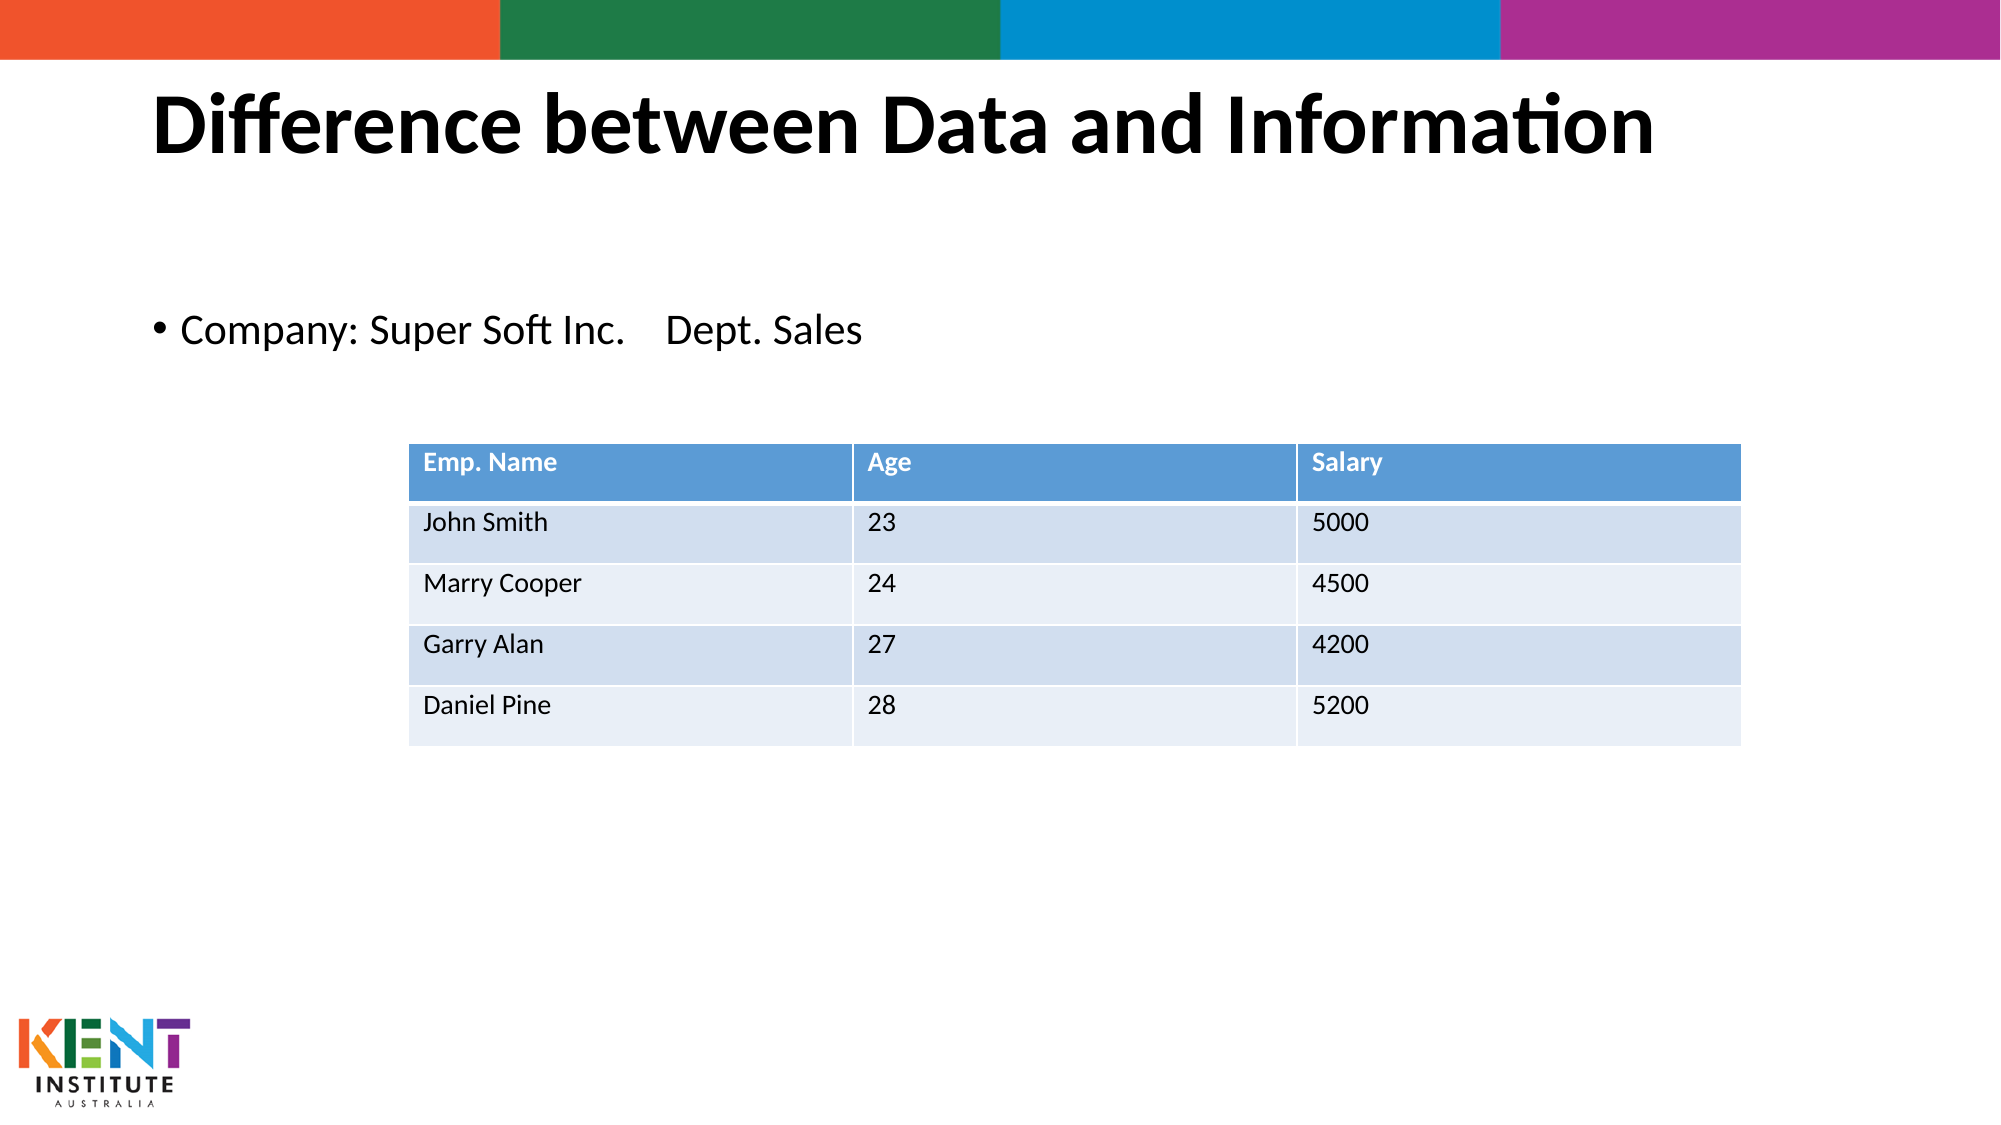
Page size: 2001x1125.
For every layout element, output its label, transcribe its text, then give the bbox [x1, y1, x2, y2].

table_cell 4500 [1298, 565, 1741, 624]
picture [0, 1000, 208, 1125]
table_cell Marry Cooper [409, 565, 852, 624]
table_cell 5000 [1298, 506, 1741, 563]
table_header Salary [1298, 444, 1741, 501]
table_header Age [854, 444, 1296, 501]
table_cell 24 [854, 565, 1296, 624]
table_cell Daniel Pine [409, 687, 852, 746]
table_header Emp. Name [409, 444, 852, 501]
title Difference between Data and Information [137, 68, 1863, 286]
table_cell 4200 [1298, 626, 1741, 685]
table_cell John Smith [409, 506, 852, 563]
table_cell 5200 [1298, 687, 1741, 746]
table_cell 27 [854, 626, 1296, 685]
list Company: Super Soft Inc. Dept. Sales [137, 299, 1863, 1014]
table_cell 23 [854, 506, 1296, 563]
picture [0, 0, 1000, 60]
table_cell 28 [854, 687, 1296, 746]
table_cell Garry Alan [409, 626, 852, 685]
picture [1500, 0, 2001, 60]
